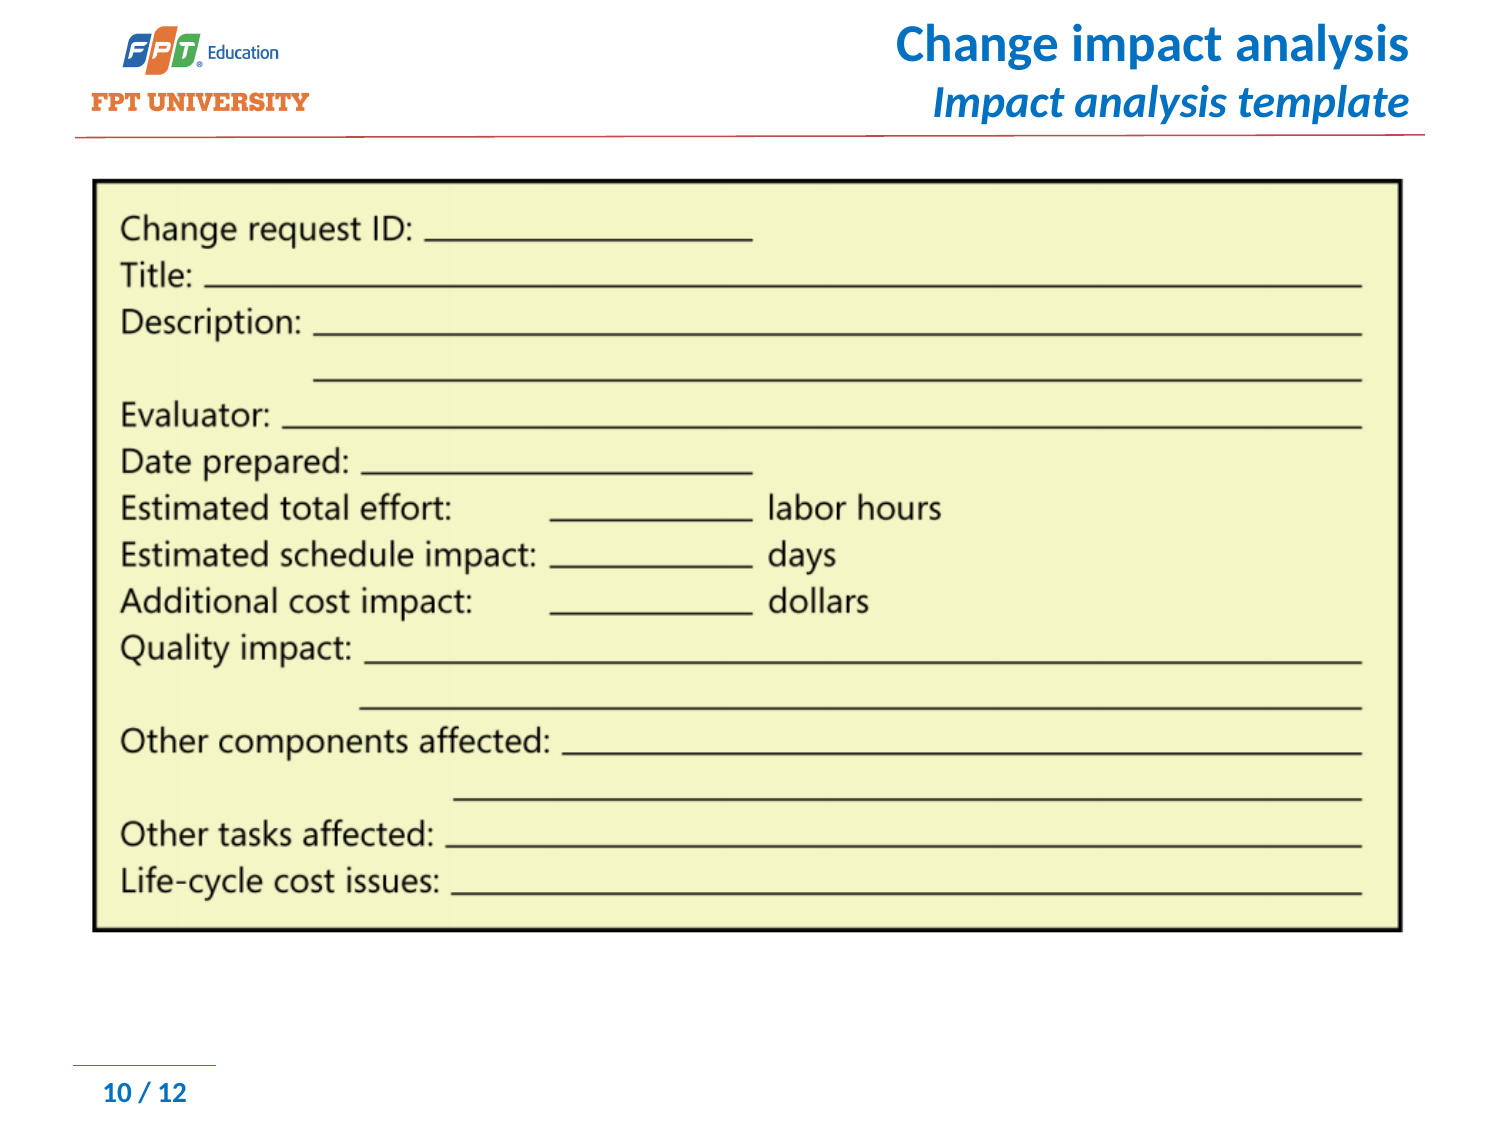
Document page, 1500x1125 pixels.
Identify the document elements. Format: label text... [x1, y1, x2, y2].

picture [77, 2, 315, 133]
picture [84, 172, 1416, 941]
title Change impact analysis Impact analysis template [315, 0, 1425, 135]
